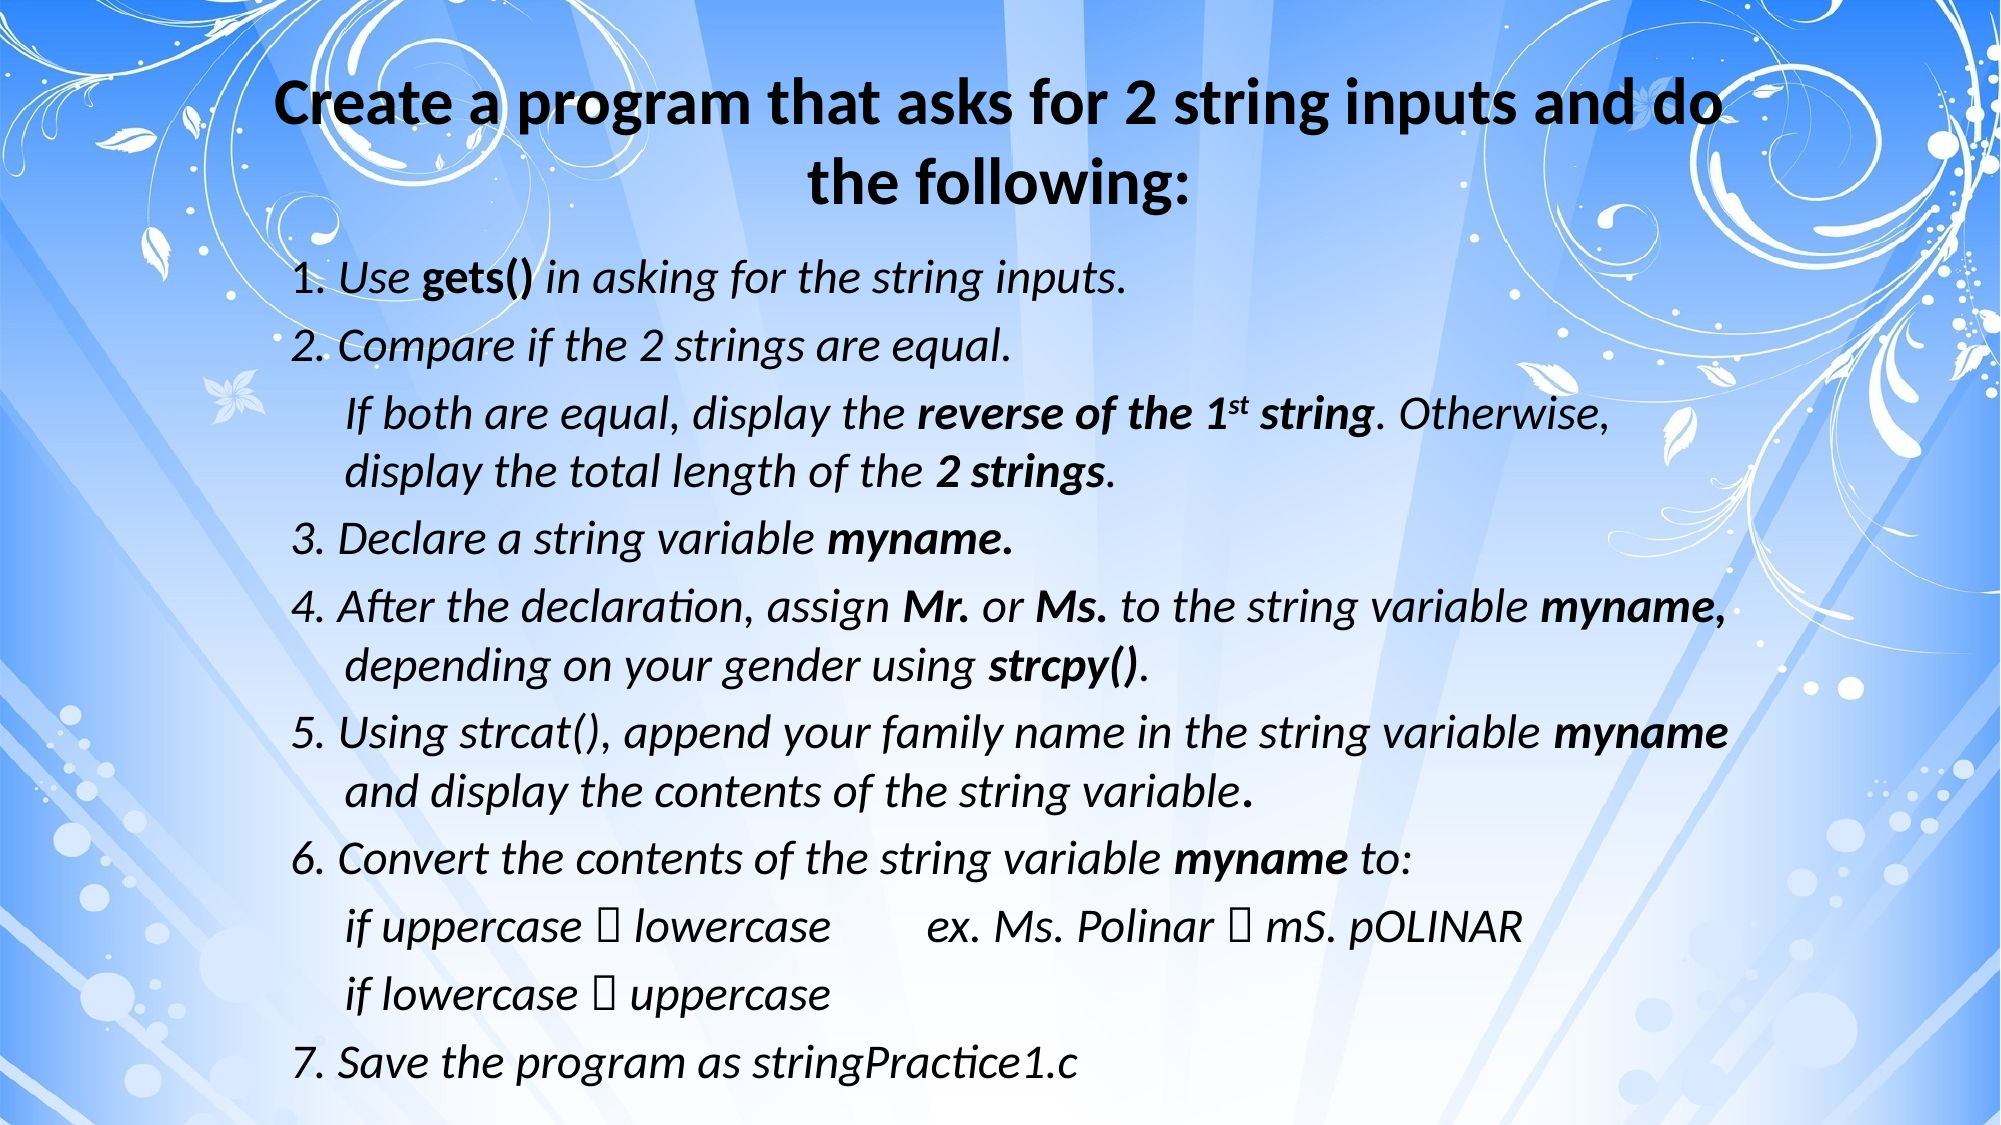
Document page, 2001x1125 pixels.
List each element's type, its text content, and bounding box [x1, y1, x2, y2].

picture [0, 0, 2001, 1125]
title Create a program that asks for 2 string inputs and do the following: [249, 75, 1750, 200]
list 1. Use gets() in asking for the string inputs. 2. Compare if the 2 strings are equal. If both are equal, display the reverse of the 1st string. Otherwise, display the total length of the 2 strings. 3. Declare a string variable myname. 4. After the declaration, assign Mr. or Ms. to the string variable myname, depending on your gender using strcpy(). 5. Using strcat(), append your family name in the string variable myname and display the contents of the string variable. 6. Convert the contents of the string variable myname to: if uppercase  lowercase ex. Ms. Polinar  mS. pOLINAR if lowercase  uppercase 7. Save the program as stringPractice1.c [275, 237, 1775, 1100]
